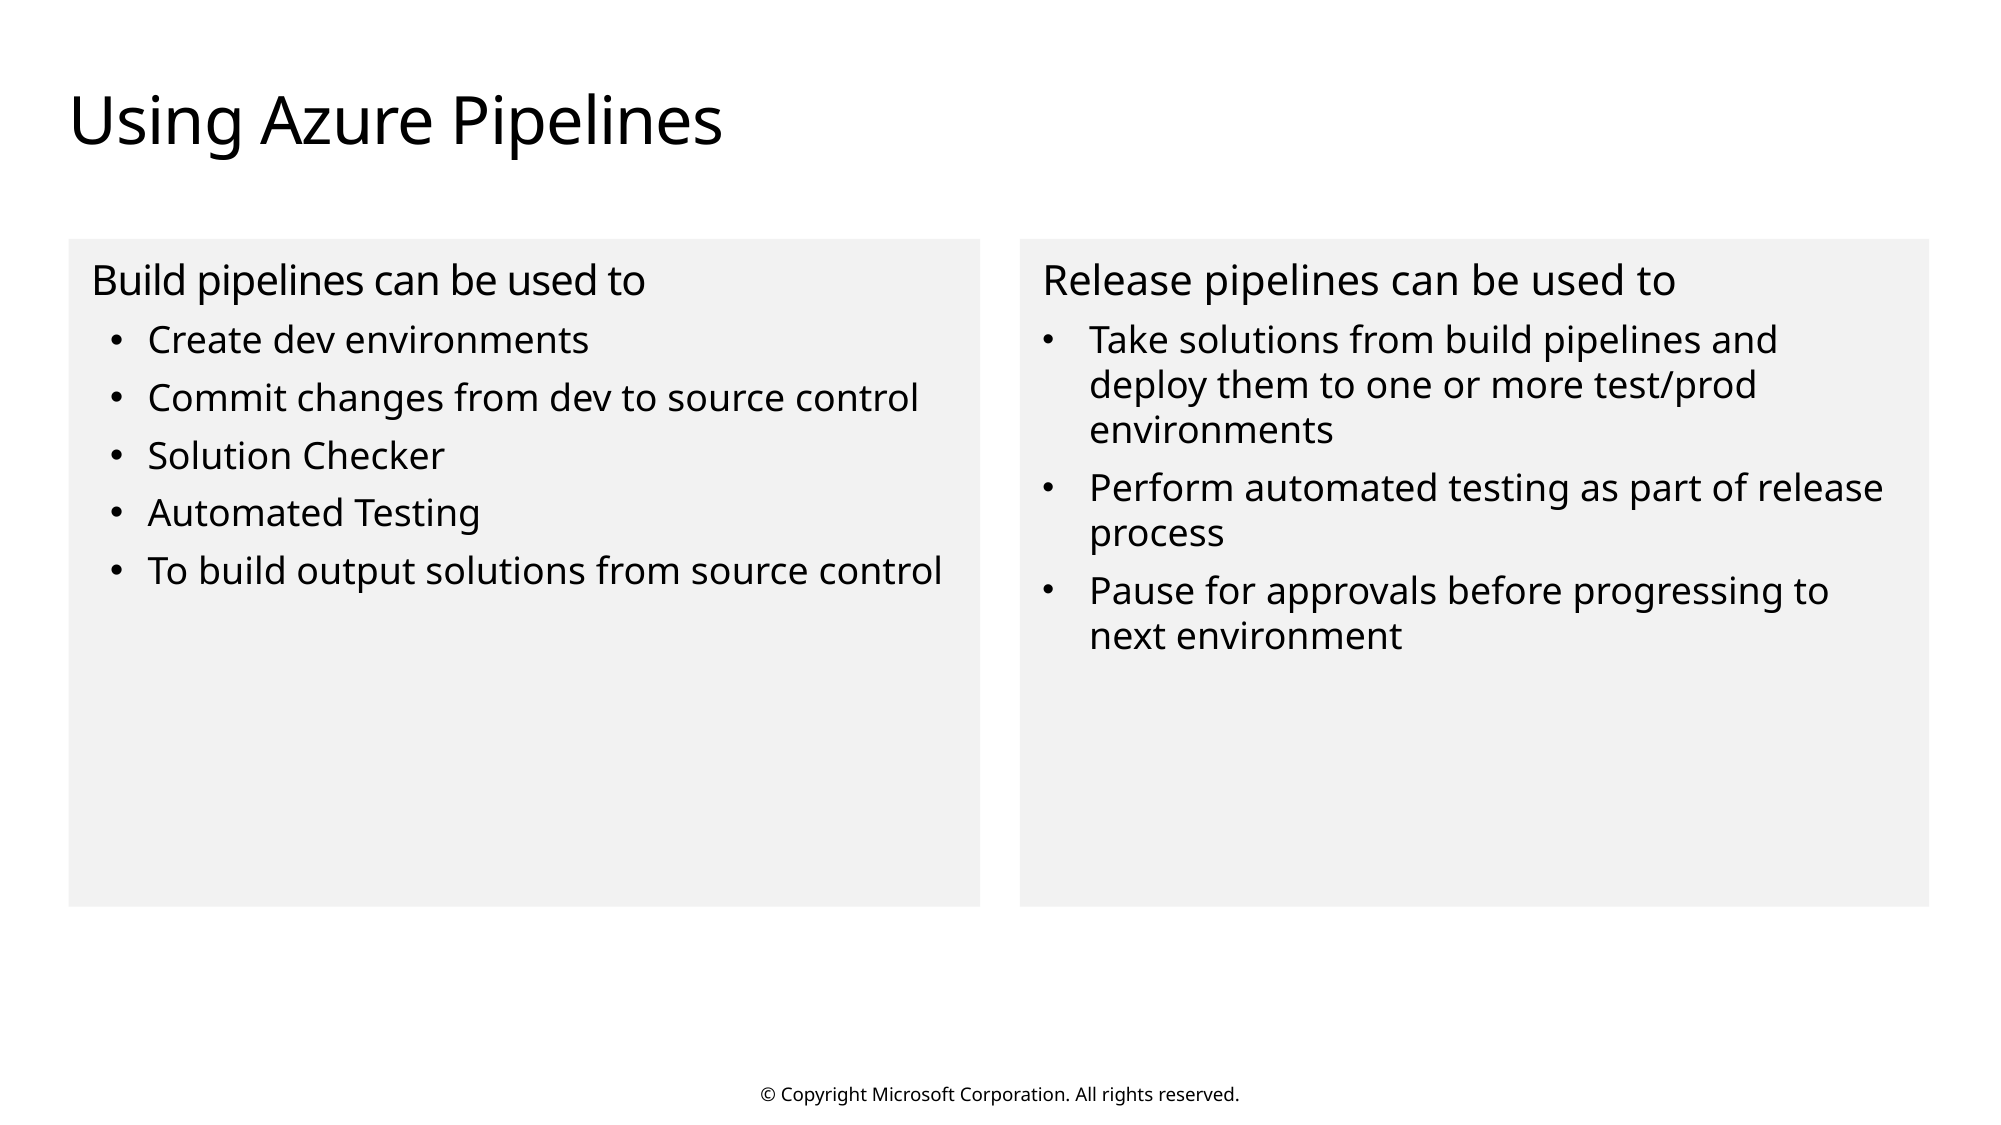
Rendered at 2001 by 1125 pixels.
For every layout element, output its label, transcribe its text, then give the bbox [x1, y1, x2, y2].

list Release pipelines can be used to Take solutions from build pipelines and deploy them to one or more test/prod environments Perform automated testing as part of release process Pause for approvals before progressing to next environment [1019, 238, 1930, 907]
list Build pipelines can be used to Create dev environments Commit changes from dev to source control Solution Checker Automated Testing To build output solutions from source control [68, 238, 981, 907]
title Using Azure Pipelines [68, 72, 1930, 184]
